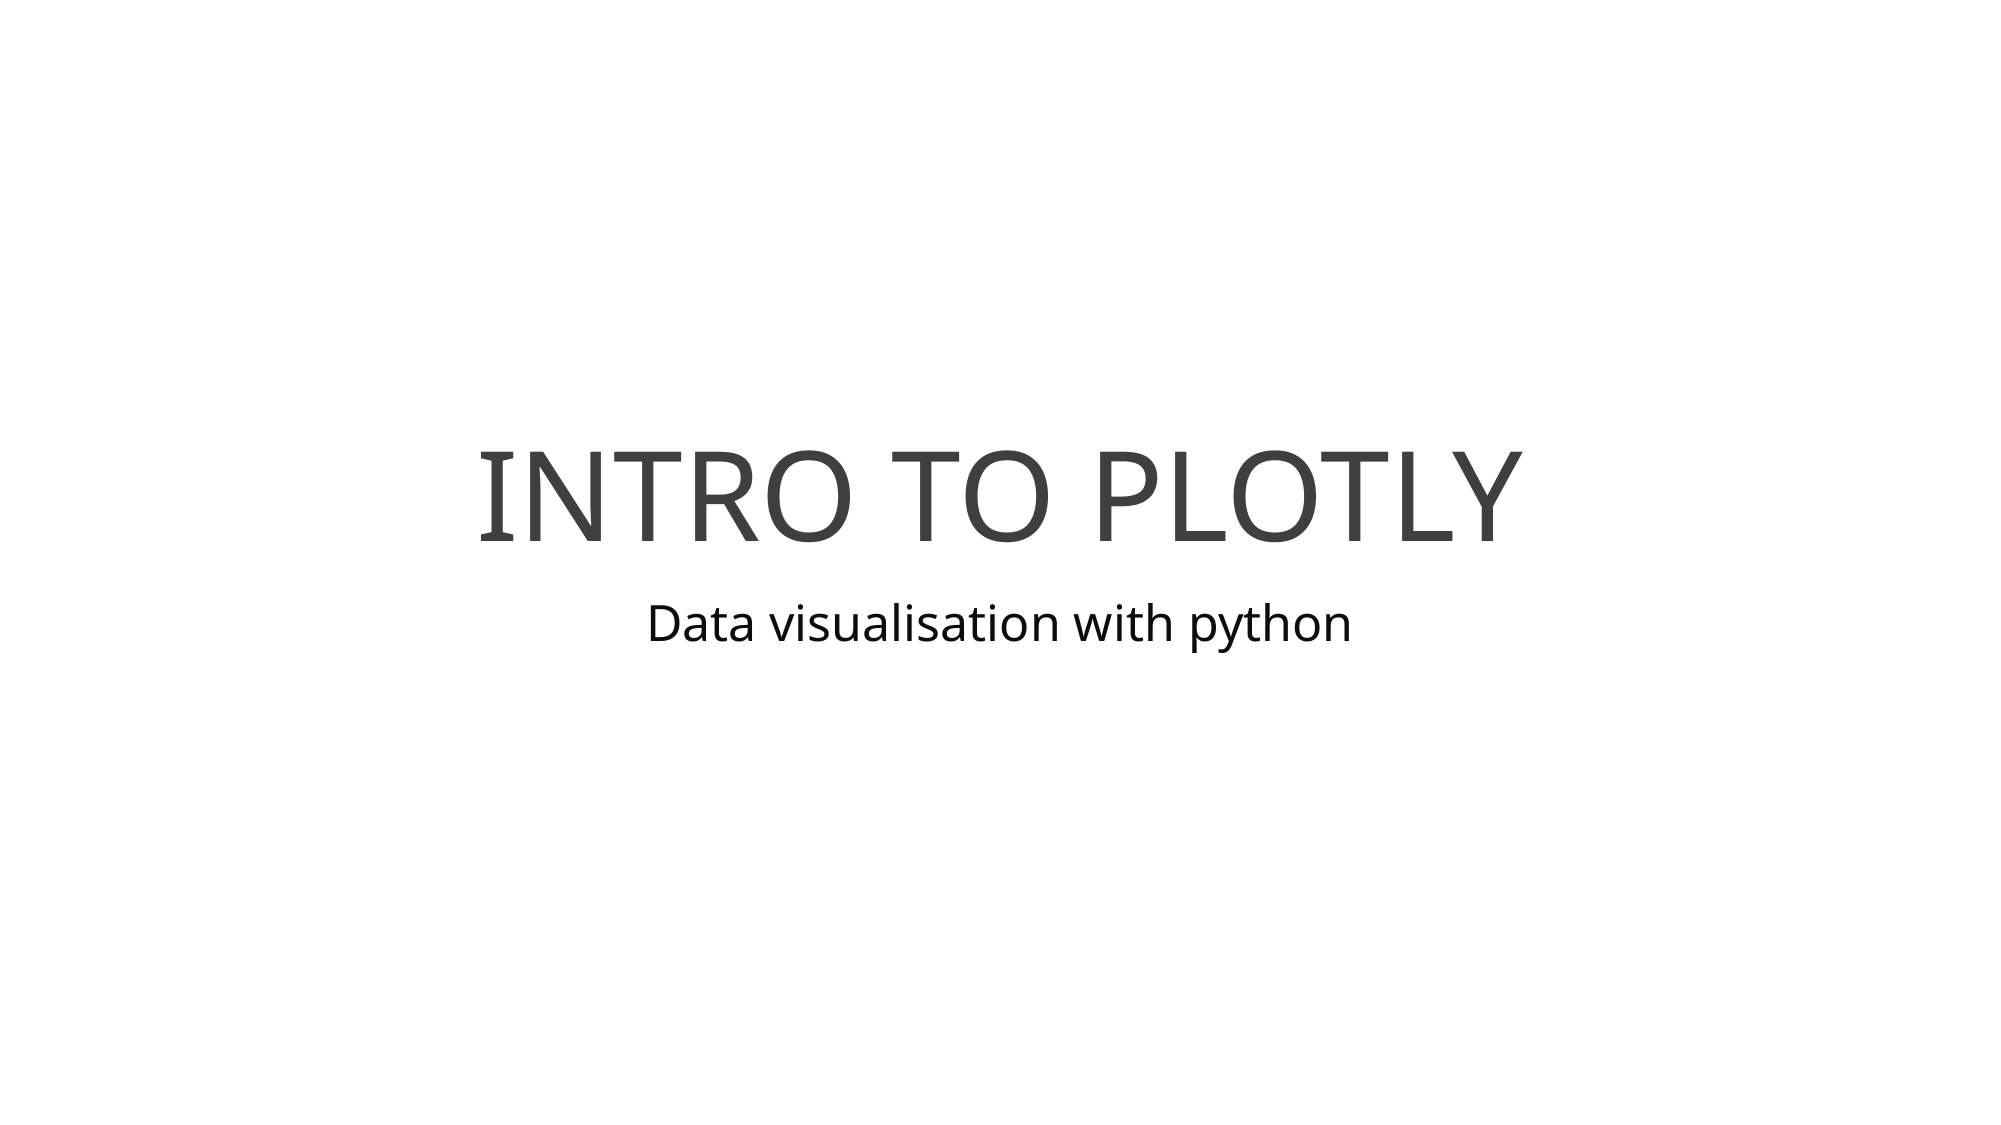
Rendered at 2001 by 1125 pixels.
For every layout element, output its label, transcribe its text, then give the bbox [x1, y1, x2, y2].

title INTRO TO PLOTLY [249, 184, 1750, 576]
subtitle Data visualisation with python [249, 590, 1750, 863]
